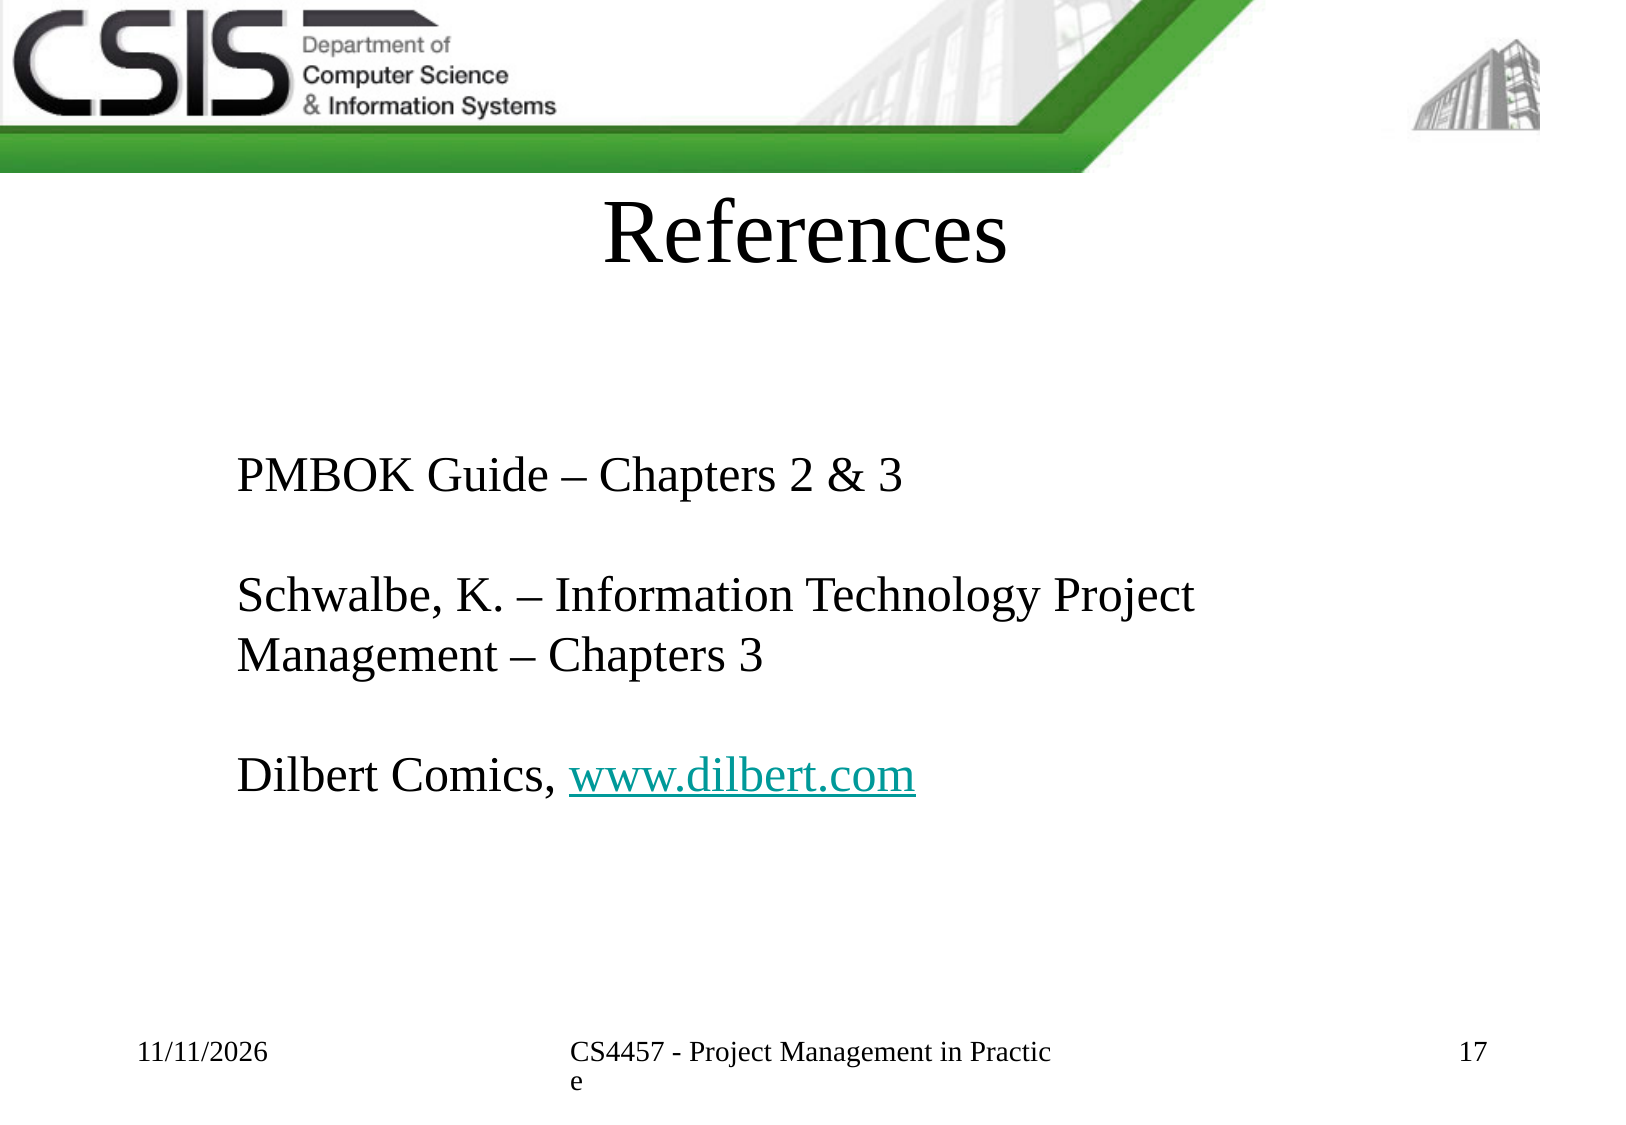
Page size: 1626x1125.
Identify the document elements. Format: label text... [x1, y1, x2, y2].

footer CS4457 - Project Management in Practice [554, 1024, 1071, 1101]
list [0, 0, 1540, 173]
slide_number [121, 1024, 461, 1101]
text_box PMBOK Guide – Chapters 2 & 3 Schwalbe, K. – Information Technology Project Management – Chapters 3 Dilbert Comics, www.dilbert.com [221, 433, 1403, 869]
title References [115, 181, 1498, 280]
slide_number 16 [1164, 1024, 1504, 1101]
